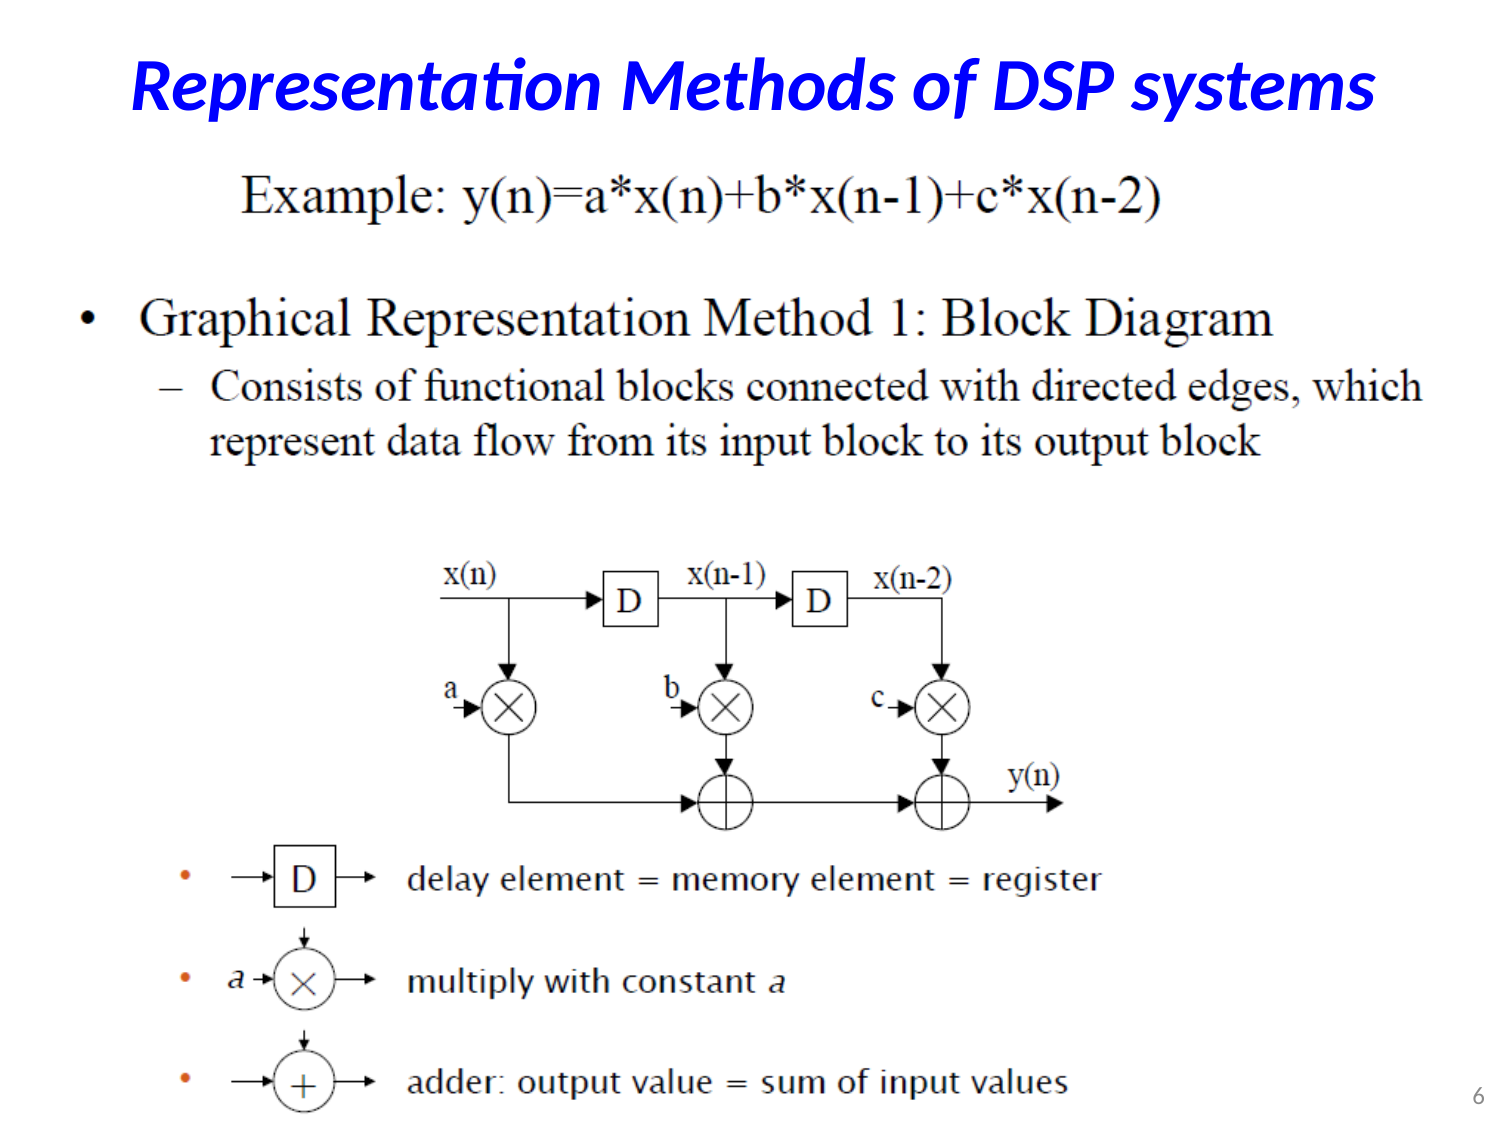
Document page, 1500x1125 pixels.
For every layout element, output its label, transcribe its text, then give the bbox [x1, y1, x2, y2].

title Representation Methods of DSP systems [78, 2, 1429, 146]
slide_number 6 [1149, 1065, 1500, 1125]
picture [149, 841, 1107, 1125]
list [30, 147, 1469, 898]
